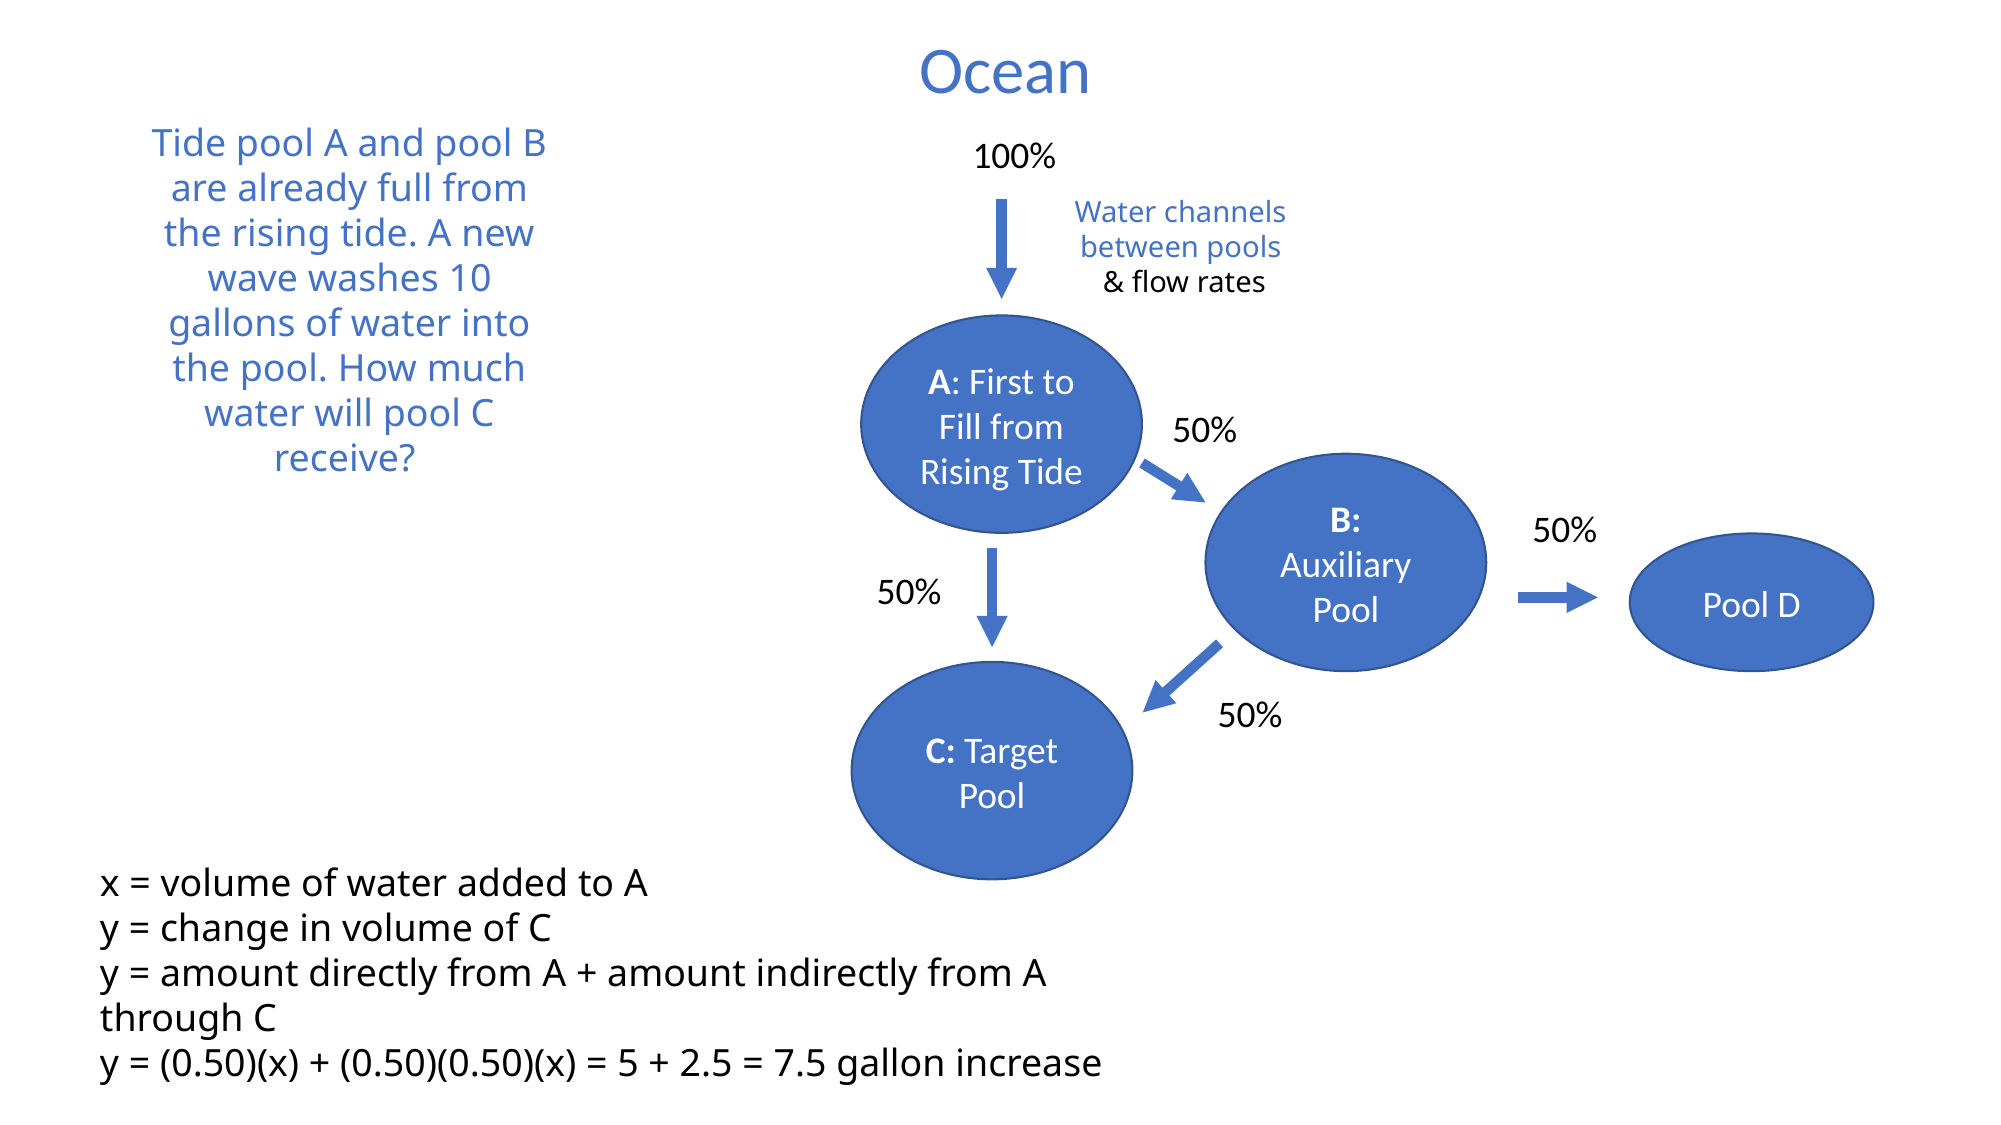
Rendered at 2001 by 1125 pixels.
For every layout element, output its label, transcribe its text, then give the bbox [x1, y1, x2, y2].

text_box 100% [957, 124, 1072, 184]
text_box A: First to Fill from Rising Tide [860, 314, 1143, 534]
text_box 50% [1202, 682, 1298, 742]
text_box x = volume of water added to A y = change in volume of C y = amount directly from A + amount indirectly from A through C y = (0.50)(x) + (0.50)(0.50)(x) = 5 + 2.5 = 7.5 gallon increase [85, 851, 1160, 1092]
text_box Ocean [852, 19, 1160, 115]
text_box C: Target Pool [850, 660, 1134, 851]
text_box Pool D [1628, 532, 1875, 673]
text_box 50% [1517, 497, 1613, 558]
text_box 50% [861, 559, 957, 620]
text_box B: Auxiliary Pool [1204, 452, 1488, 673]
text_box Tide pool A and pool B are already full from the rising tide. A new wave washes 10 gallons of water into the pool. How much water will pool C receive? [126, 111, 573, 486]
text_box 50% [1157, 397, 1252, 458]
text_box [1142, 643, 1220, 713]
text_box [1141, 463, 1206, 503]
text_box Water channels between pools & flow rates [1022, 185, 1346, 306]
